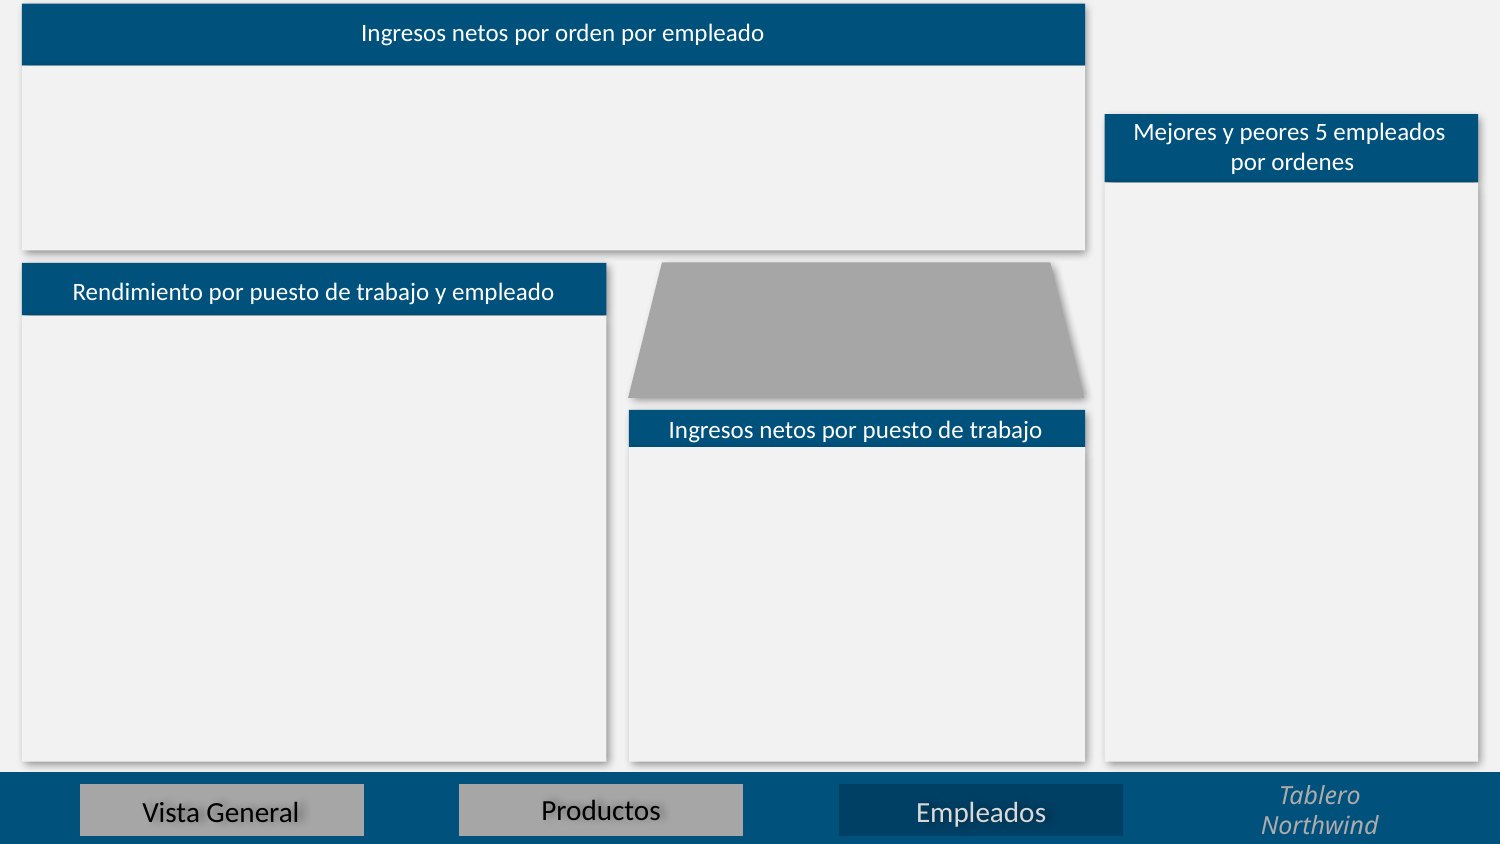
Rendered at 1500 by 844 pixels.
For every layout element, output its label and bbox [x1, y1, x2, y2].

text_box [0, 0, 1500, 844]
